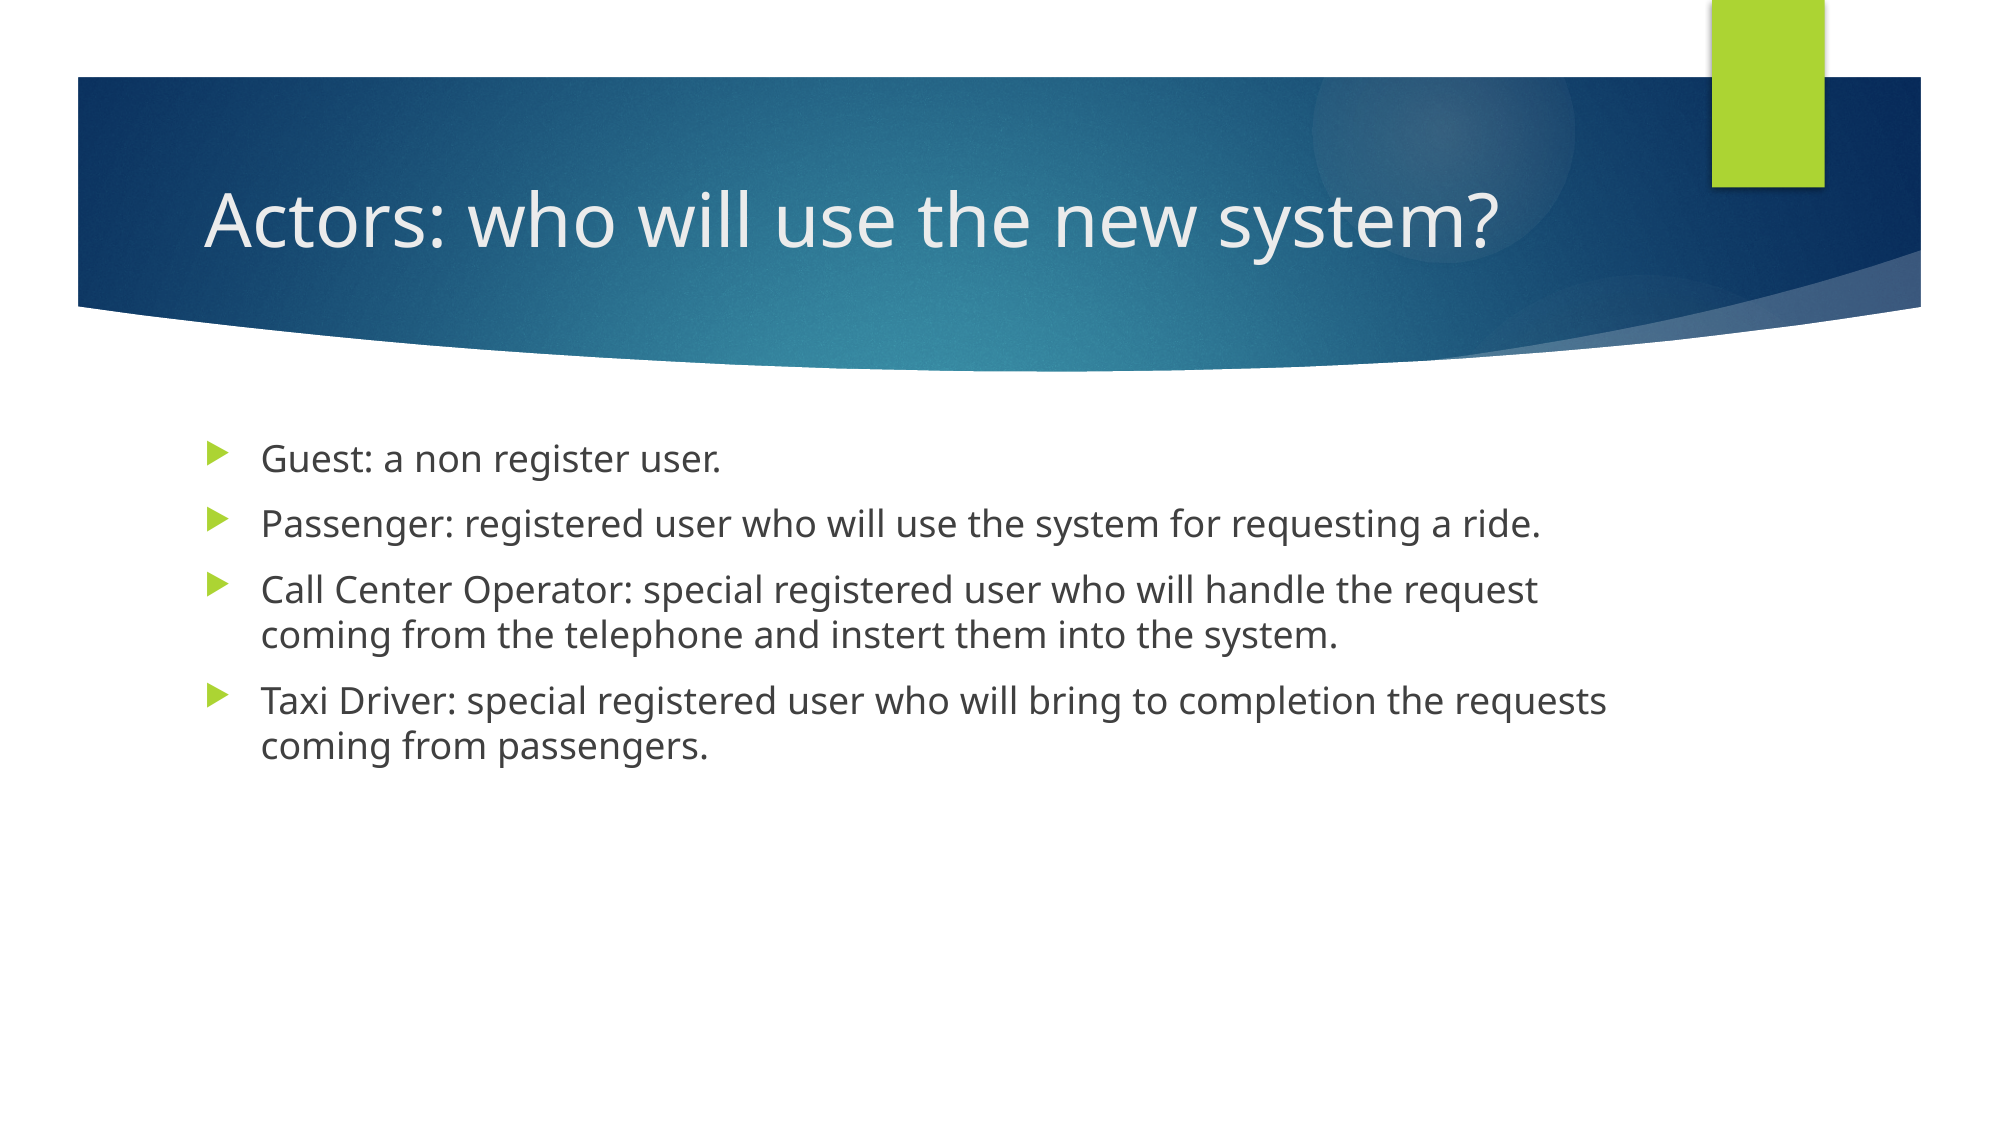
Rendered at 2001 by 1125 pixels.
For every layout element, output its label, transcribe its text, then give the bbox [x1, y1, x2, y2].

list Guest: a non register user. Passenger: registered user who will use the system for requesting a ride. Call Center Operator: special registered user who will handle the request coming from the telephone and instert them into the system. Taxi Driver: special registered user who will bring to completion the requests coming from passengers. [189, 427, 1627, 988]
title Actors: who will use the new system? [189, 159, 1627, 276]
